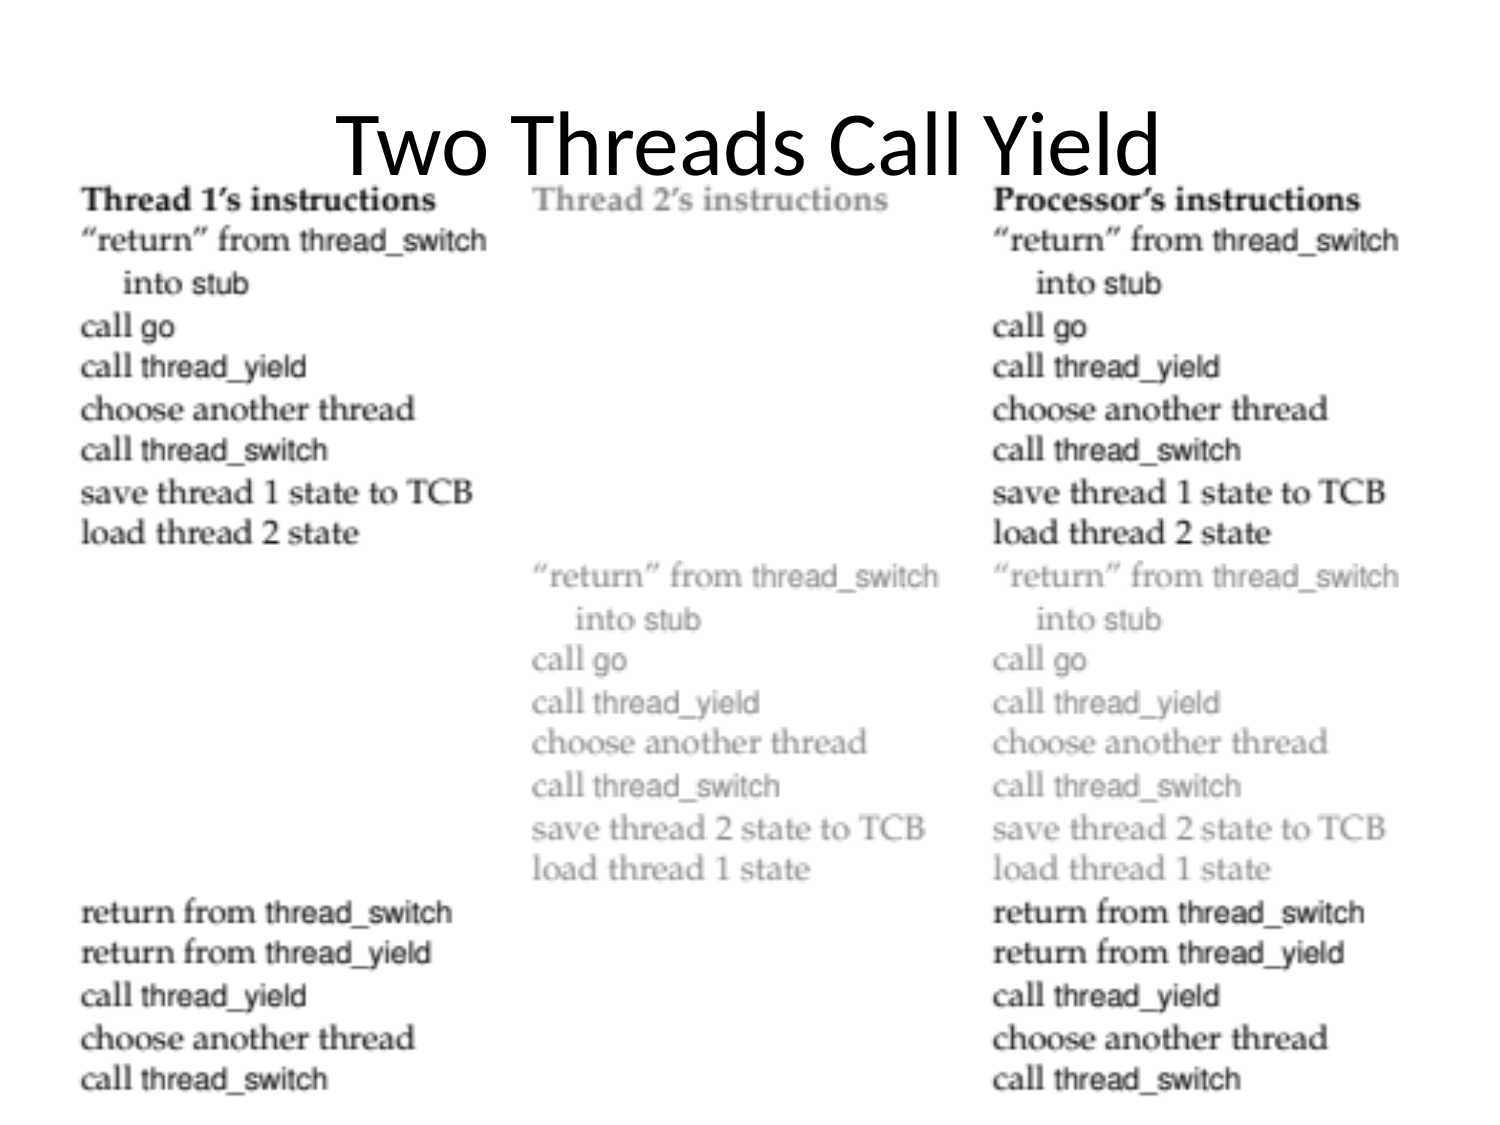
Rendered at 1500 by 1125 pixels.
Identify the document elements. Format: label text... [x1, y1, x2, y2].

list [0, 177, 1500, 1099]
title Two Threads Call Yield [75, 45, 1425, 176]
